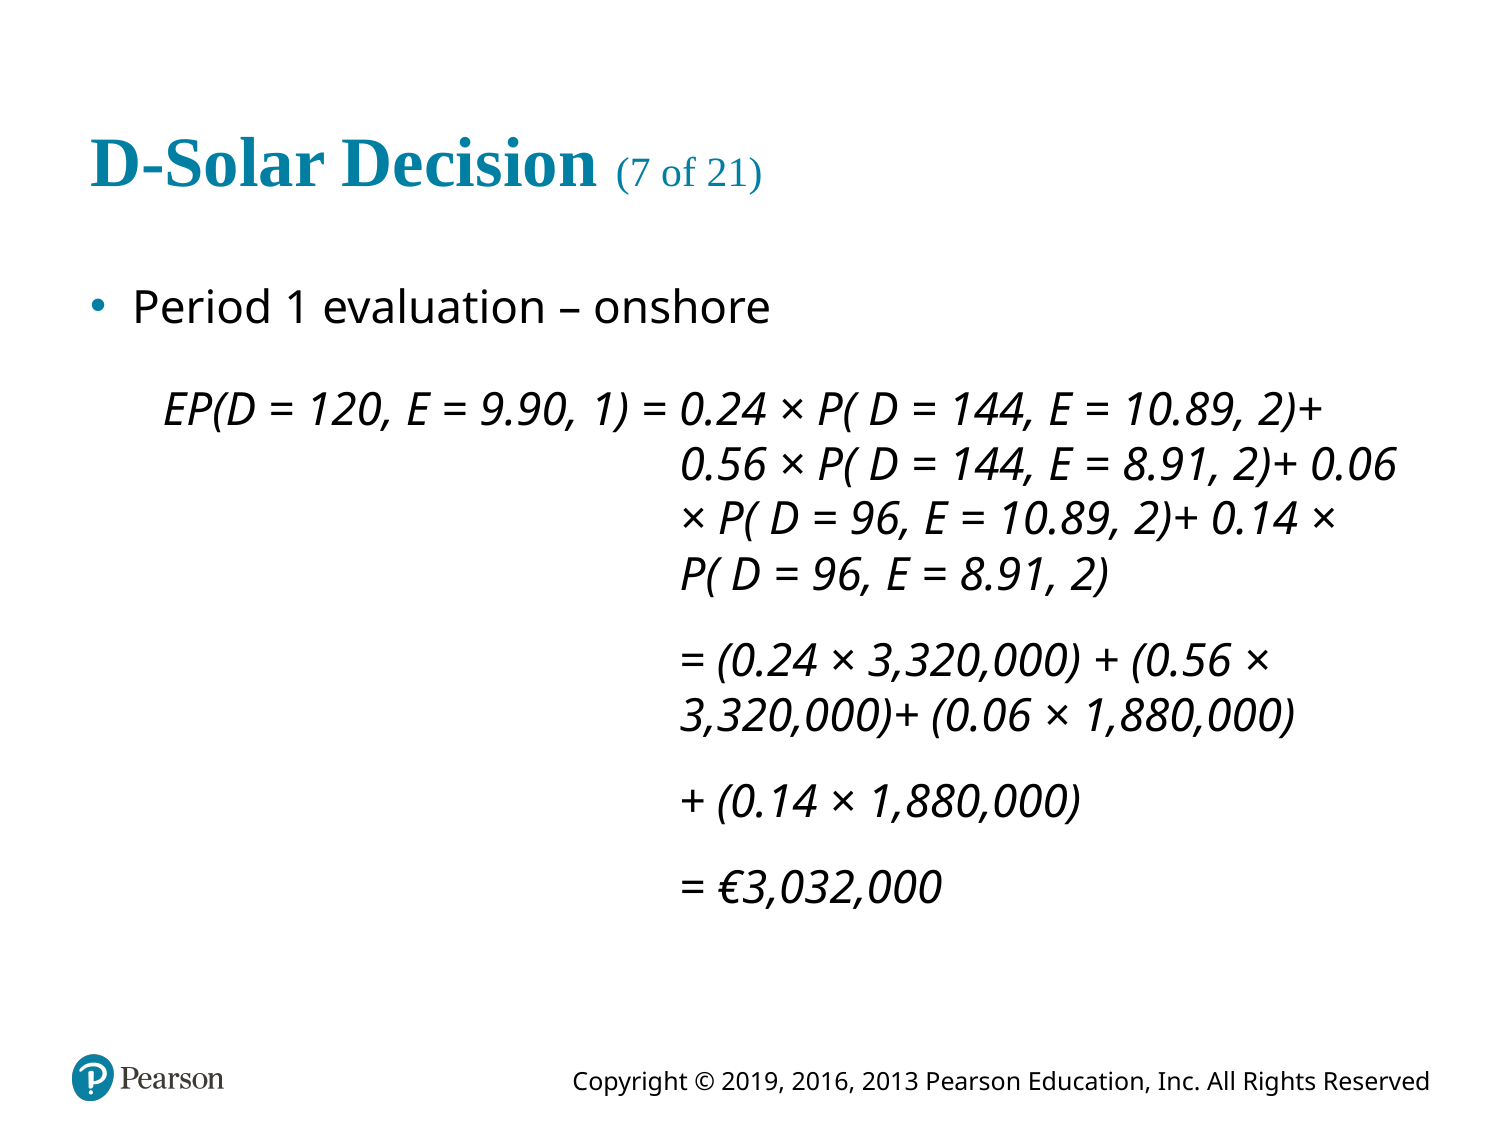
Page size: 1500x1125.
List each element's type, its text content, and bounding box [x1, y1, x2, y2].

picture [72, 1087, 83, 1101]
picture [80, 1063, 106, 1088]
picture [72, 1054, 88, 1070]
list Period 1 evaluation – onshore [75, 262, 1425, 364]
list E P(D = 120, E = 9.90, 1) = 0.24 × P( D = 144, E = 10.89, 2)+ 0.56 × P( D = 144, E = 8.91, 2)+ 0.06 × P( D = 96, E = 10.89, 2)+ 0.14 × P( D = 96, E = 8.91, 2) = (0.24 × 3,320,000) + (0.56 × 3,320,000)+ (0.06 × 1,880,000) + (0.14 × 1,880,000) = €3,032,000 [75, 364, 1425, 1005]
picture [98, 1054, 224, 1101]
title D-Solar Decision (7 of 21) [75, 0, 1425, 216]
